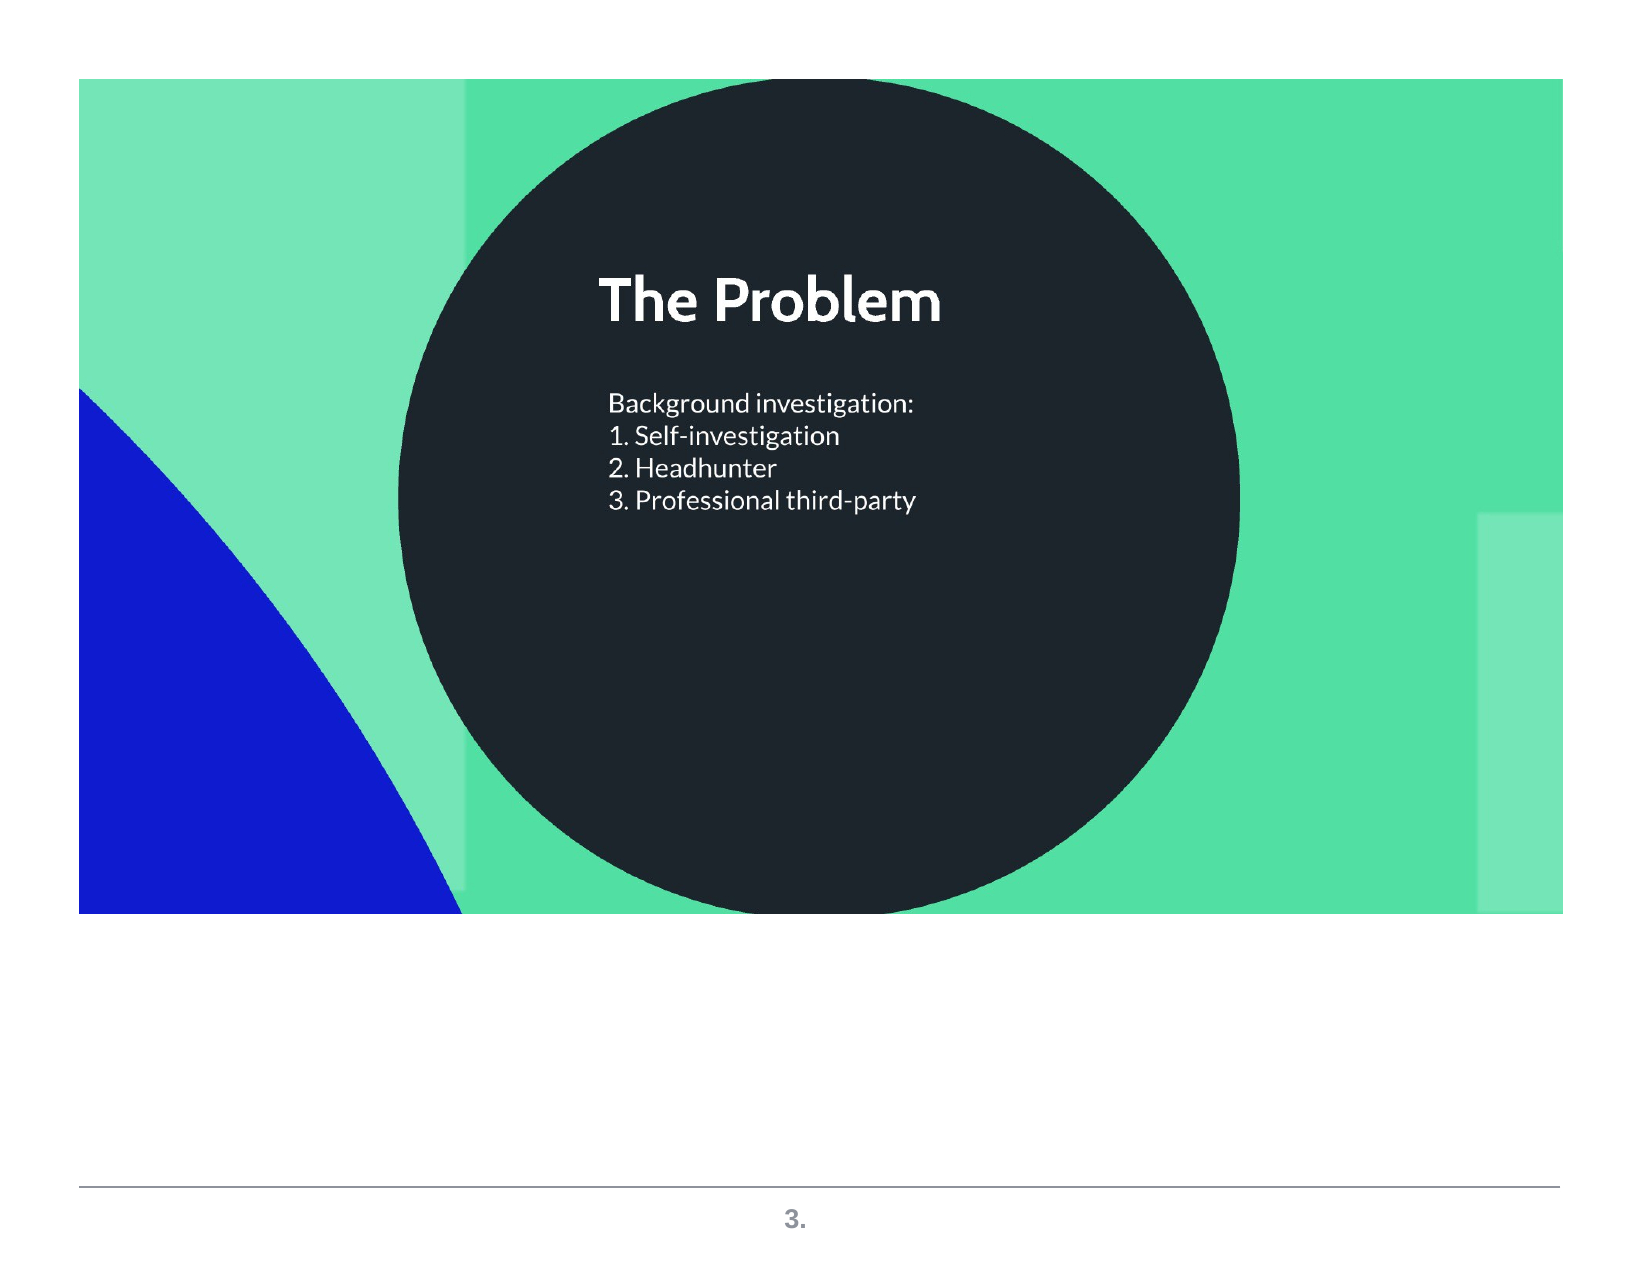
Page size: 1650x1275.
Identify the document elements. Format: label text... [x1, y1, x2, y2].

slide_number 10. [778, 1201, 825, 1275]
picture [78, 78, 1563, 914]
